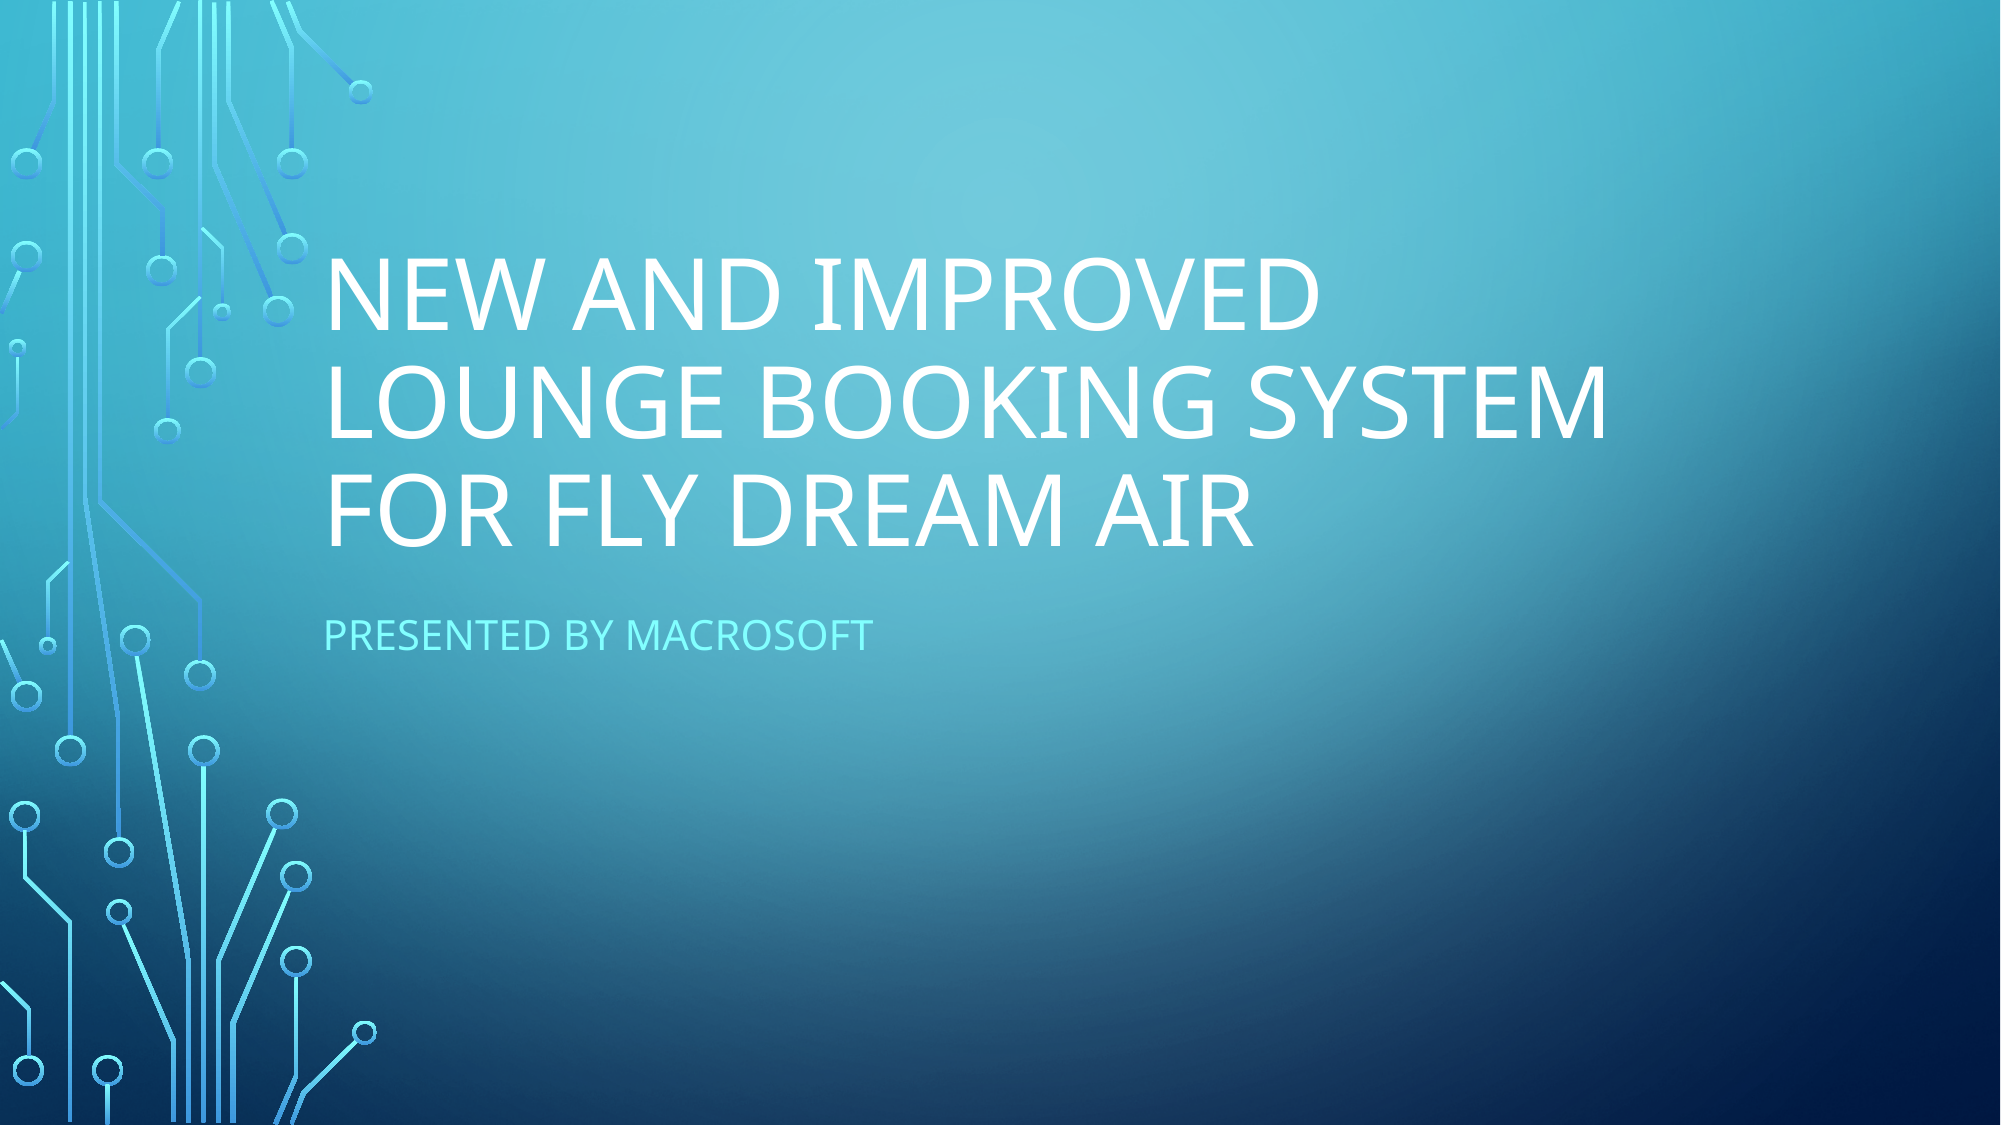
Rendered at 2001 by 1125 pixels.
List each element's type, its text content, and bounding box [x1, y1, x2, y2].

subtitle Presented by Macrosoft [307, 590, 1750, 863]
title New and improved lounge booking system for fly dream air [307, 184, 1750, 576]
